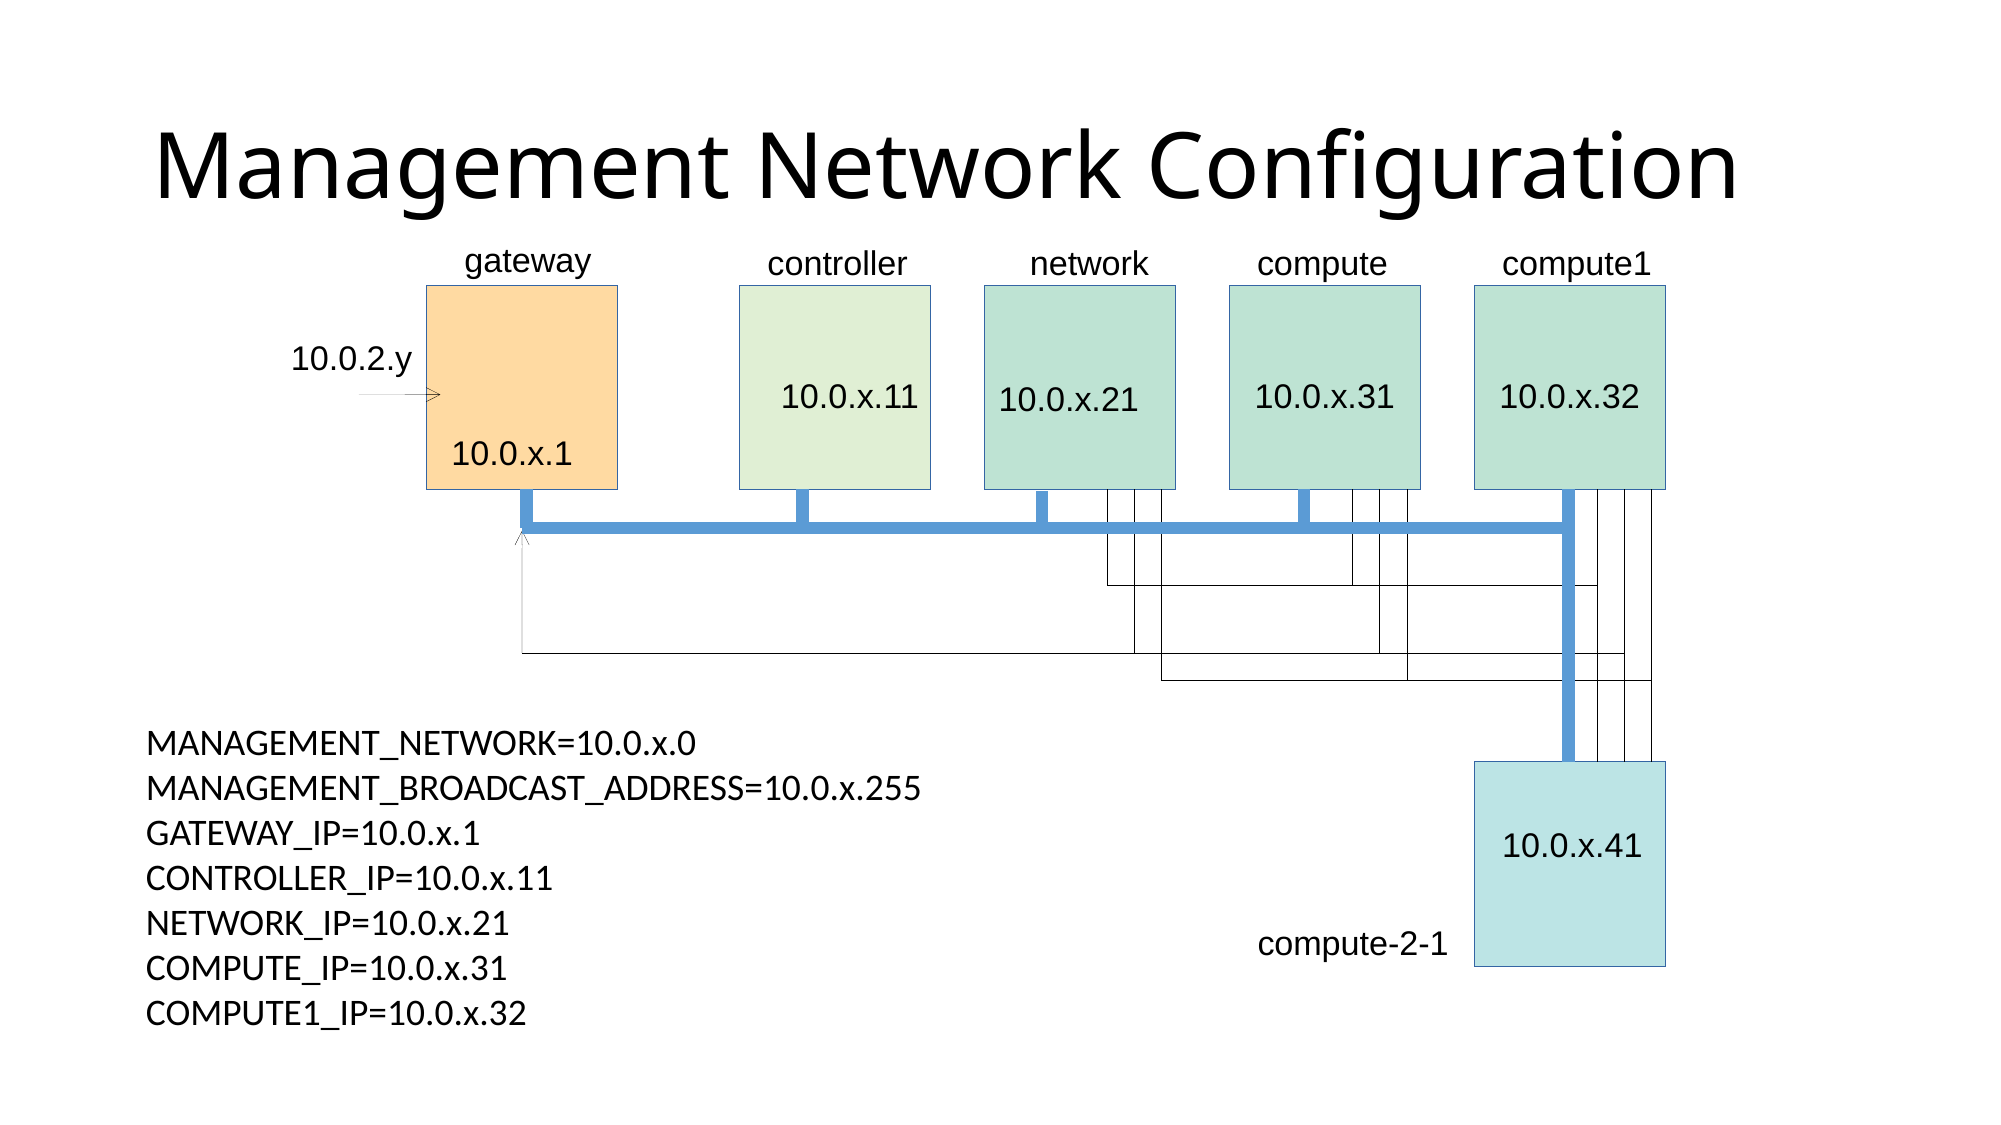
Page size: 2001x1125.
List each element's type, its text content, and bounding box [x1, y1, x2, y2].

text_box 10.0.x.32 [1486, 367, 1654, 422]
text_box compute1 [1488, 234, 1666, 289]
title Management Network Configuration [137, 59, 1863, 278]
text_box controller [754, 234, 922, 289]
text_box [1474, 285, 1666, 490]
text_box 10.0.x.31 [1241, 367, 1409, 422]
text_box 10.0.x.1 [438, 424, 587, 479]
text_box [1474, 761, 1666, 967]
text_box [426, 285, 618, 490]
text_box compute [1243, 234, 1402, 289]
text_box 10.0.x.11 [767, 367, 933, 422]
text_box compute-2-1 [1244, 914, 1463, 969]
text_box [358, 387, 441, 402]
text_box 10.0.2.y [277, 329, 426, 384]
text_box [739, 285, 931, 490]
text_box 10.0.x.21 [985, 370, 1153, 425]
text_box [1229, 285, 1421, 490]
text_box gateway [450, 231, 605, 286]
text_box network [1016, 234, 1163, 289]
text_box [984, 285, 1176, 490]
text_box MANAGEMENT_NETWORK=10.0.x.0 MANAGEMENT_BROADCAST_ADDRESS=10.0.x.255 GATEWAY_IP=10.0.x.1 CONTROLLER_IP=10.0.x.11 NETWORK_IP=10.0.x.21 COMPUTE_IP=10.0.x.31 COMPUTE1_IP=10.0.x.32 [131, 710, 1132, 1040]
text_box 10.0.x.41 [1488, 816, 1657, 871]
